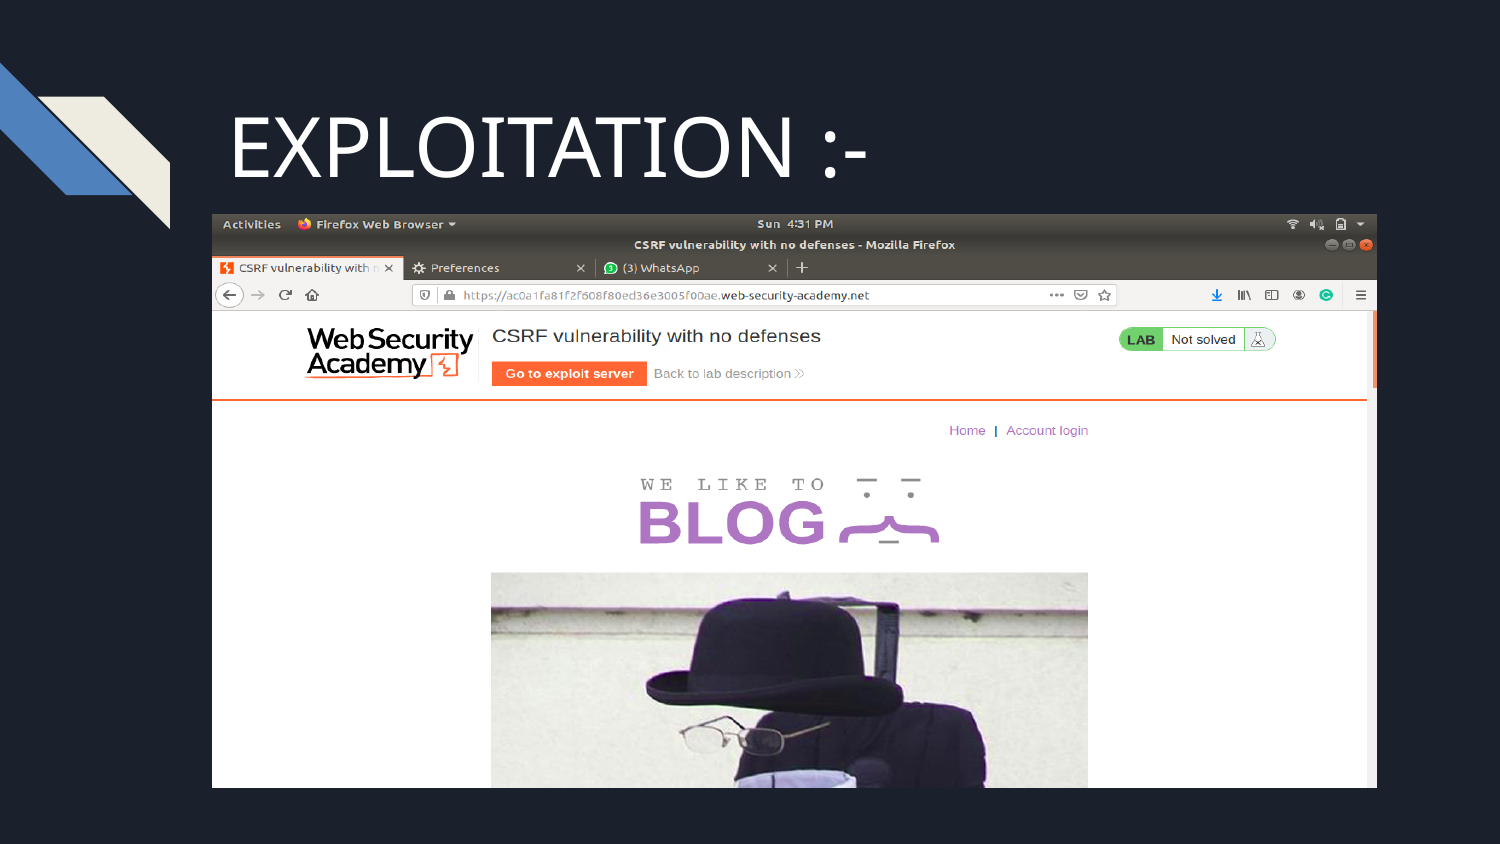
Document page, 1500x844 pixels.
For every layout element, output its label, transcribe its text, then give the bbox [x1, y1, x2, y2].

text_box EXPLOITATION :- [212, 64, 1368, 213]
picture [212, 214, 1377, 788]
